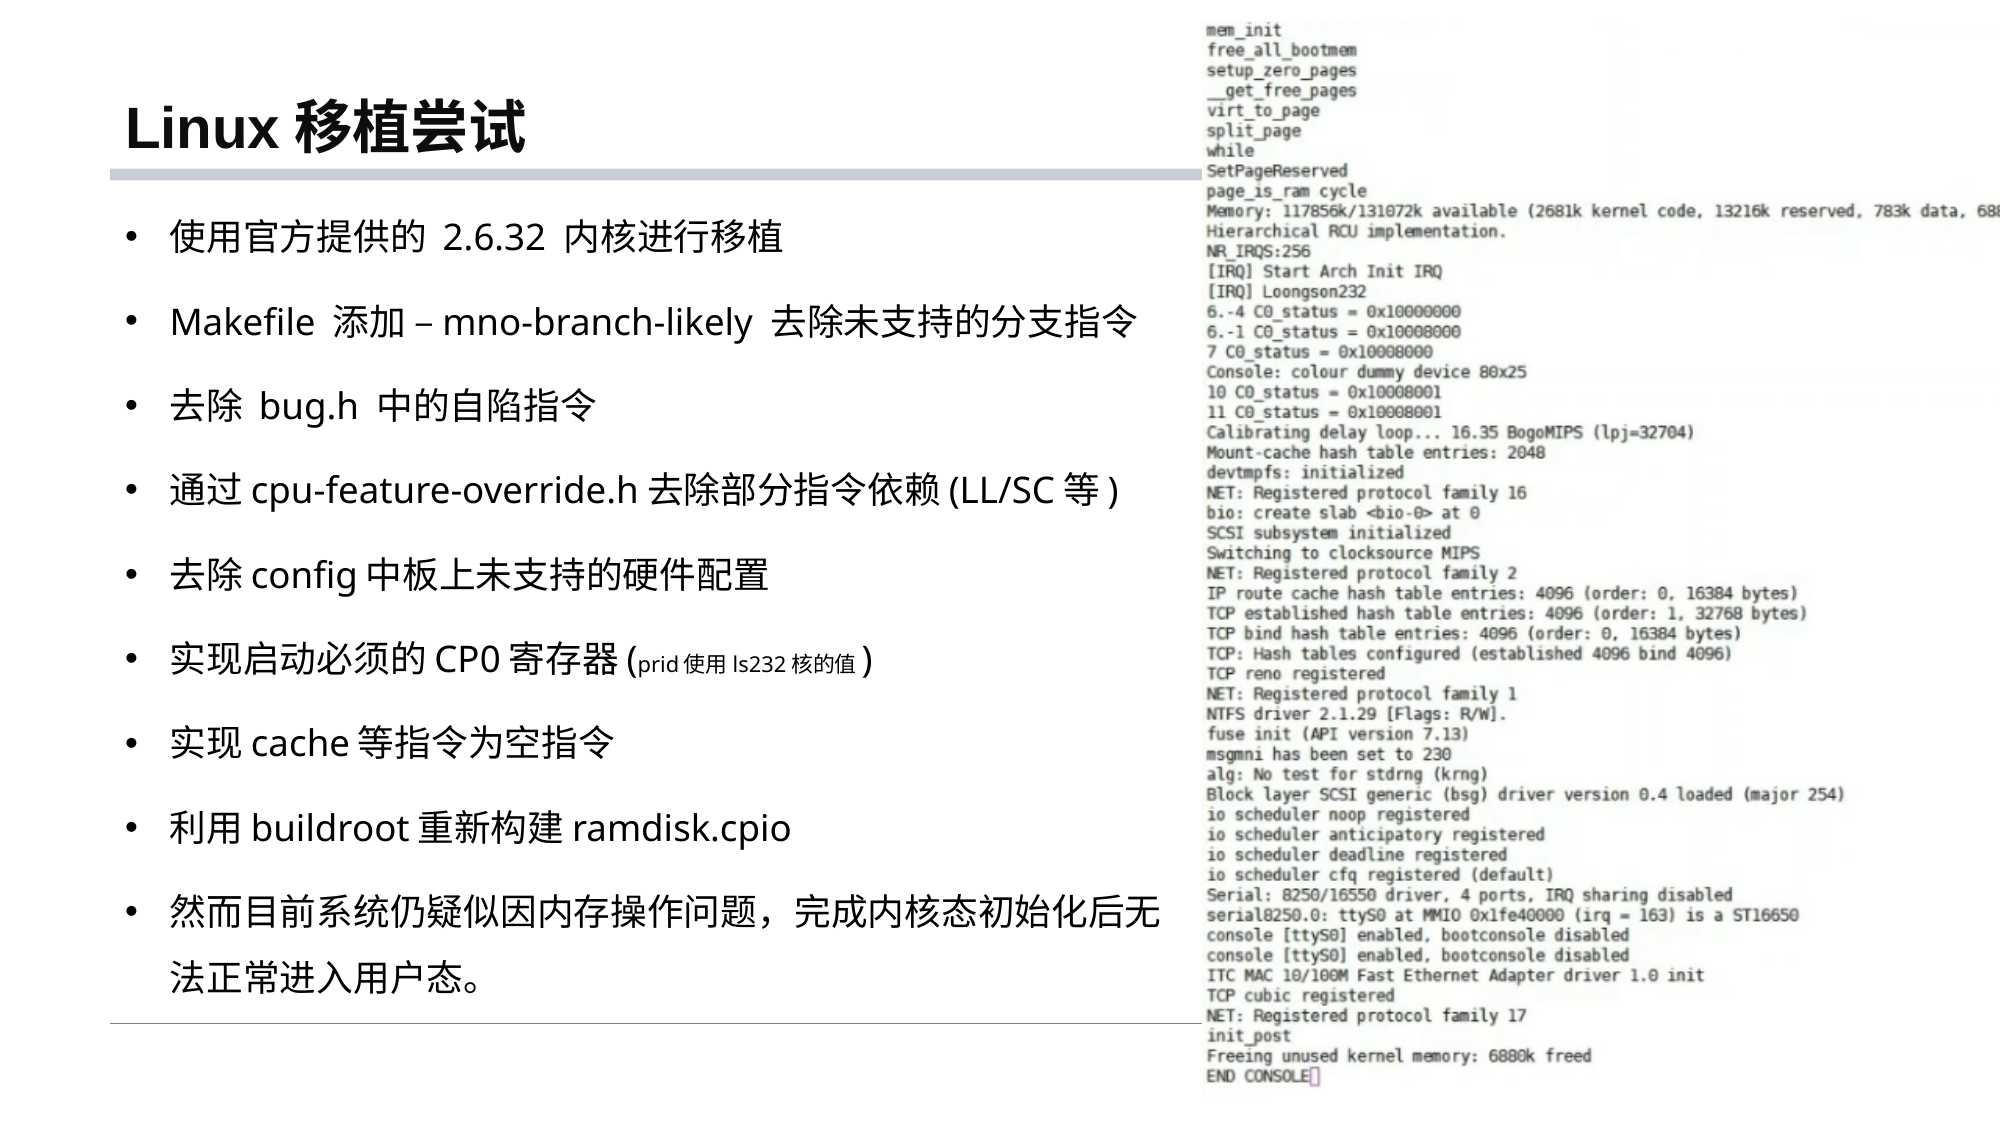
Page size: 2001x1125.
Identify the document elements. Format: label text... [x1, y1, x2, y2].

picture [1202, 21, 2000, 1104]
list 使用官方提供的 2.6.32 内核进行移植 Makefile 添加 –mno-branch-likely 去除未支持的分支指令 去除 bug.h 中的自陷指令 通过cpu-feature-override.h去除部分指令依赖(LL/SC等) 去除config中板上未支持的硬件配置 实现启动必须的CP0寄存器(prid使用ls232核的值) 实现cache等指令为空指令 利用buildroot重新构建ramdisk.cpio 然而目前系统仍疑似因内存操作问题，完成内核态初始化后无 法正常进入用户态。 [109, 184, 1202, 1008]
title Linux移植尝试 [109, 0, 1890, 169]
